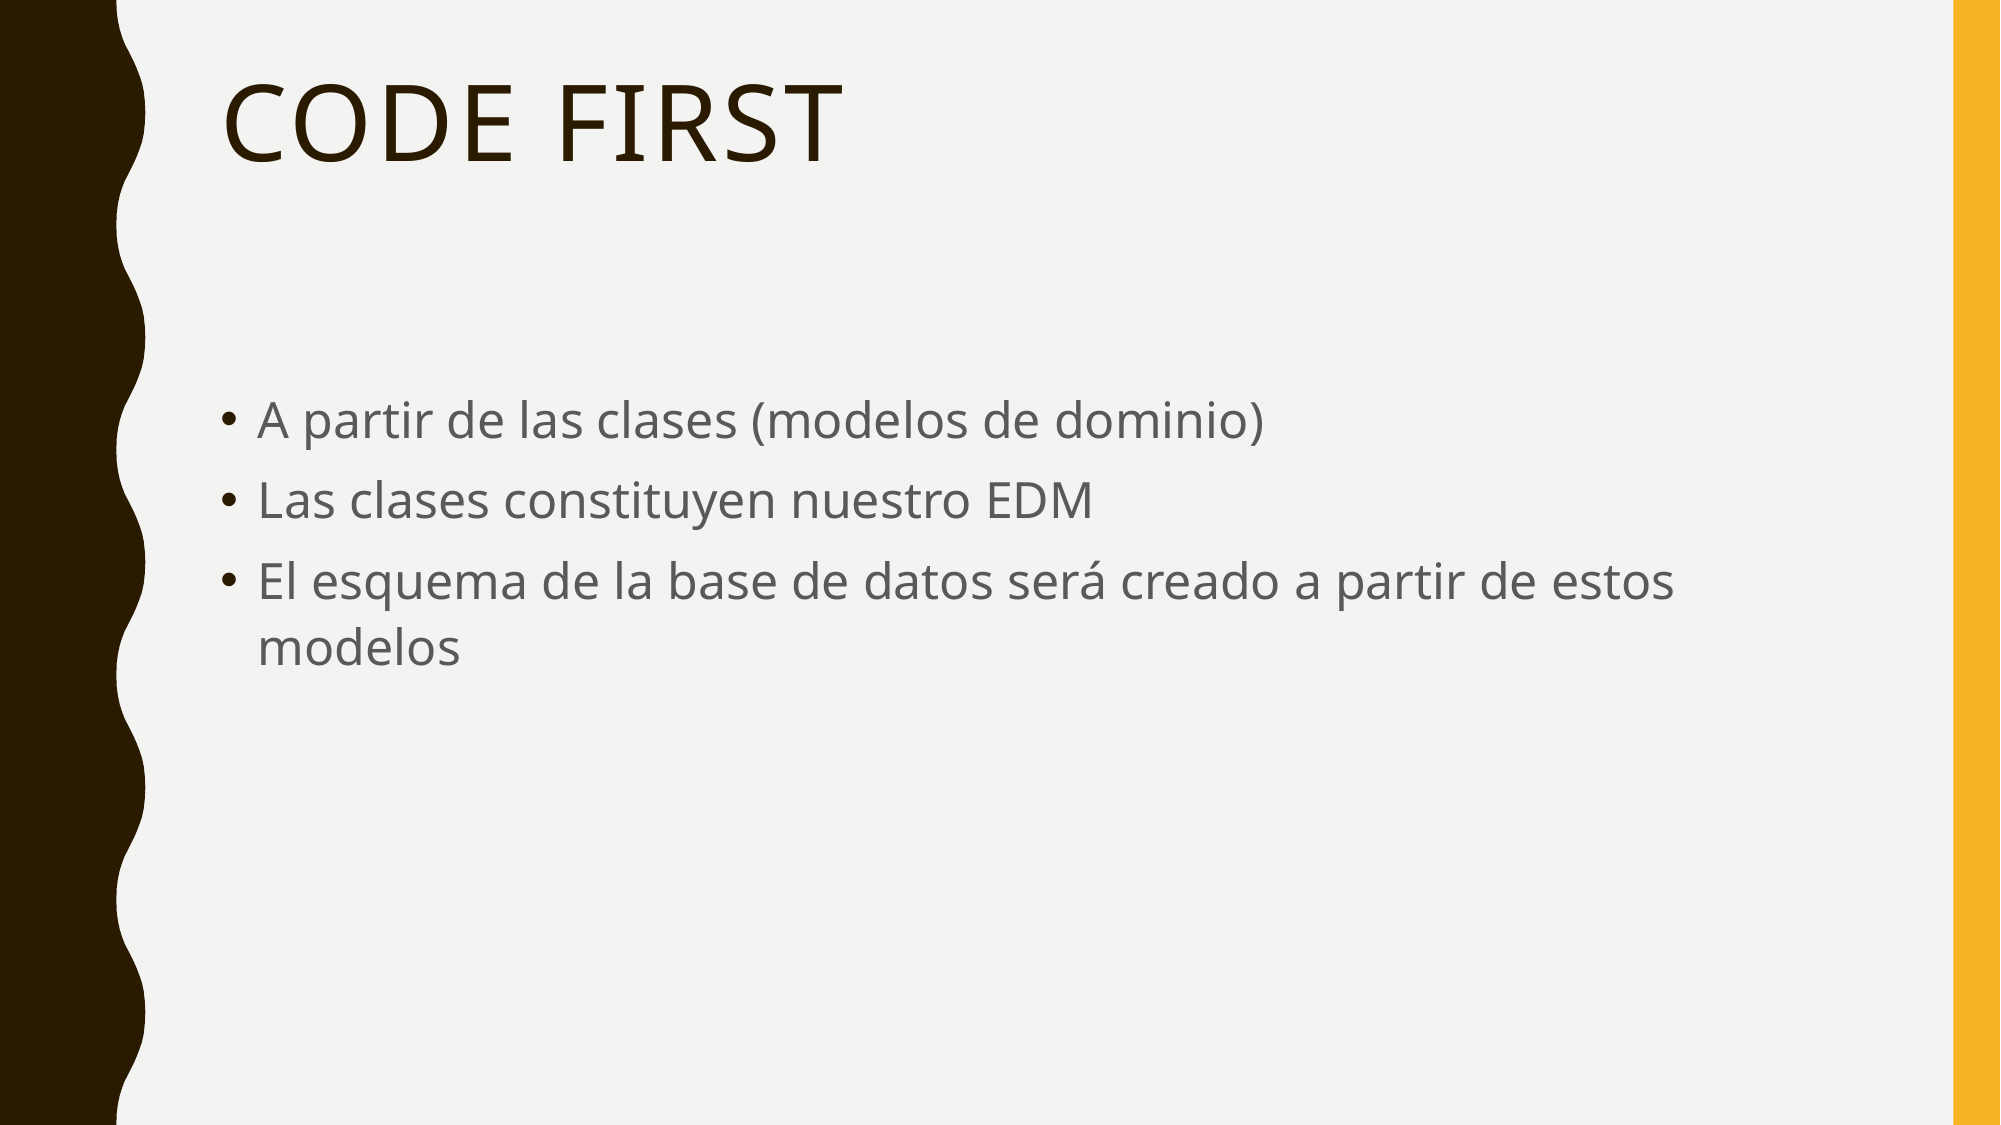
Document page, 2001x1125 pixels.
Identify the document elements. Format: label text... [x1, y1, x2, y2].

list A partir de las clases (modelos de dominio) Las clases constituyen nuestro EDM El esquema de la base de datos será creado a partir de estos modelos [205, 375, 1875, 965]
title Code first [205, 62, 1875, 308]
